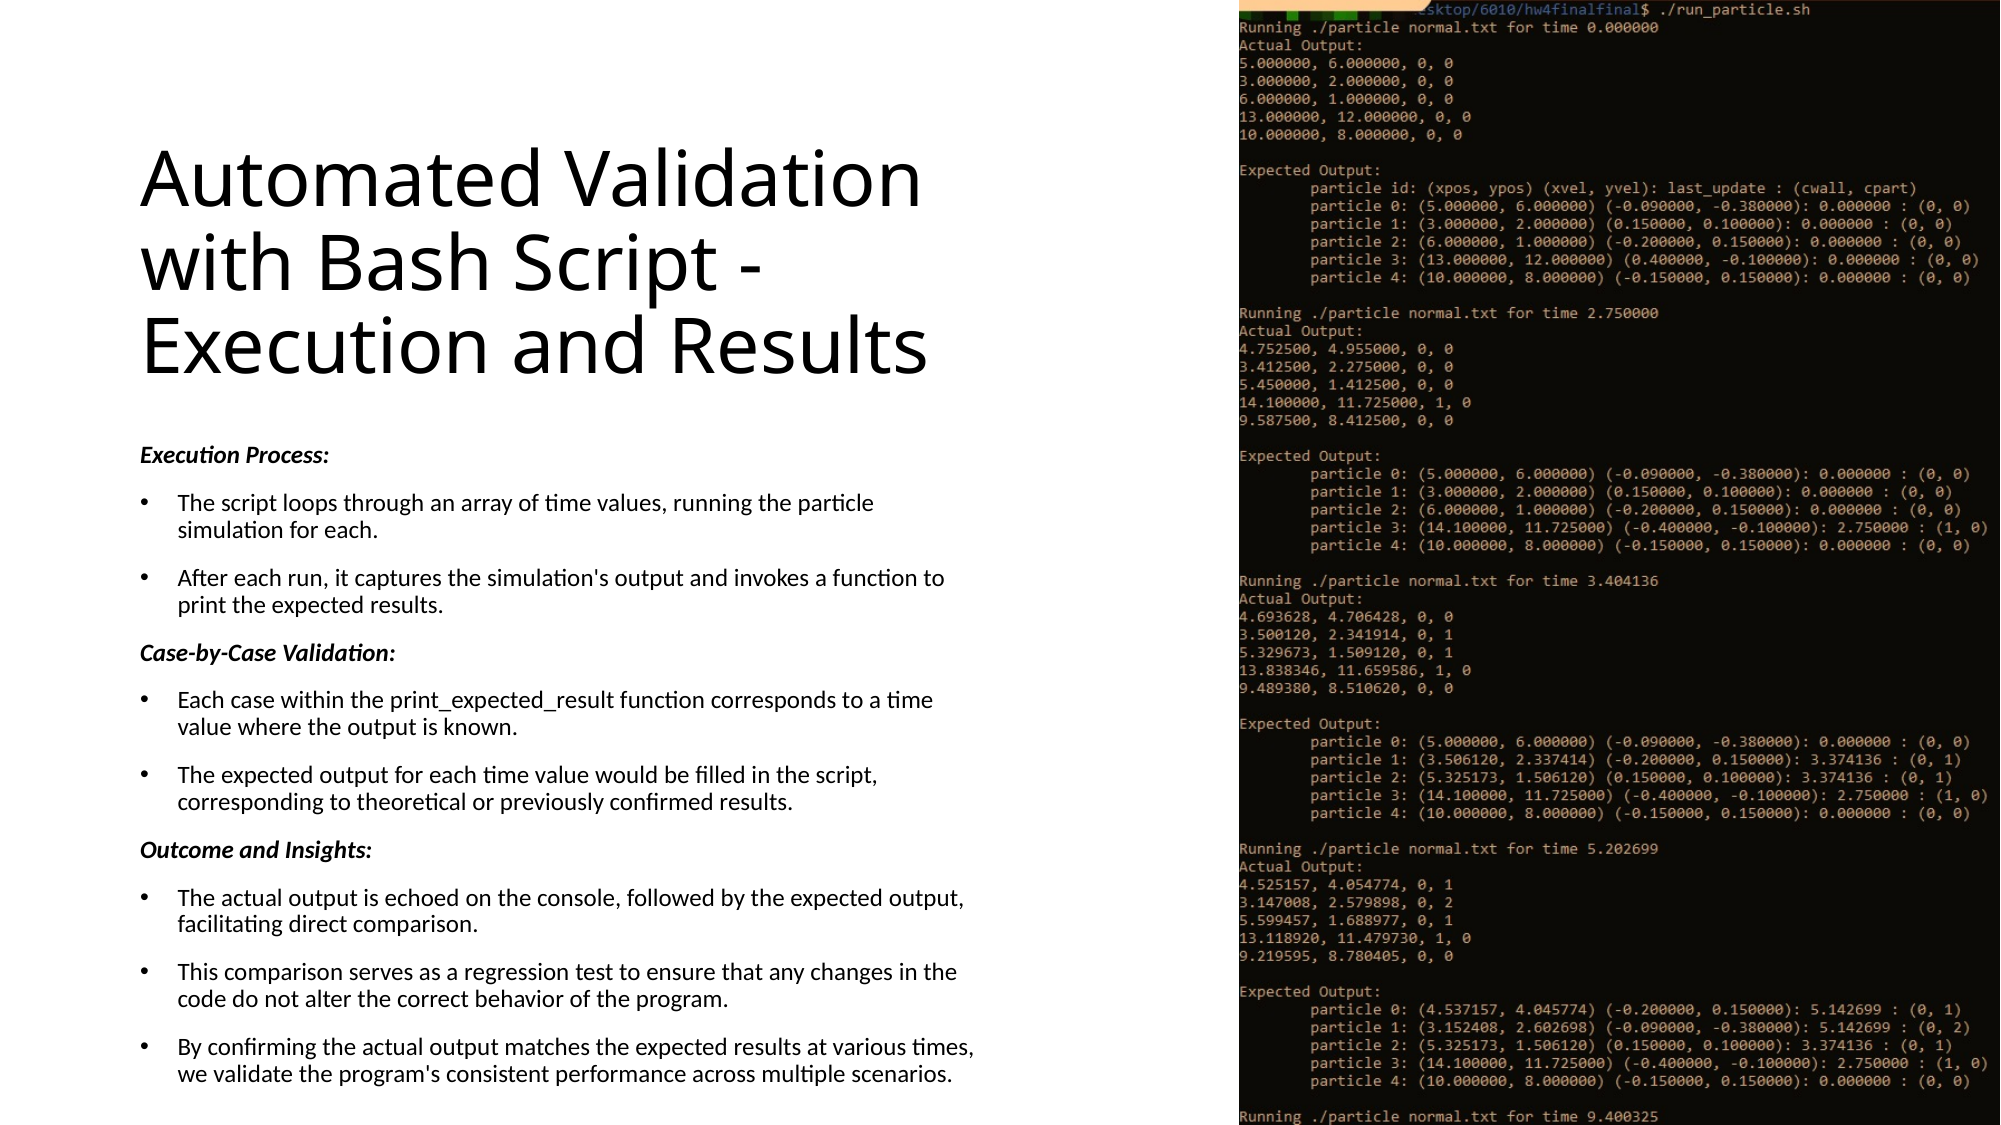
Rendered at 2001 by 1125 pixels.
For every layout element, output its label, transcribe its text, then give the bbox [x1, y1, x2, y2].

list Execution Process: The script loops through an array of time values, running the particle simulation for each. After each run, it captures the simulation's output and invokes a function to print the expected results. Case-by-Case Validation: Each case within the print_expected_result function corresponds to a time value where the output is known. The expected output for each time value would be filled in the script, corresponding to theoretical or previously confirmed results. Outcome and Insights: The actual output is echoed on the console, followed by the expected output, facilitating direct comparison. This comparison serves as a regression test to ensure that any changes in the code do not alter the correct behavior of the program. By confirming the actual output matches the expected results at various times, we validate the program's consistent performance across multiple scenarios. [124, 405, 1000, 1125]
title Automated Validation with Bash Script - Execution and Results [124, 125, 1000, 405]
picture [1239, 0, 2000, 1125]
text_box [0, 0, 1239, 1125]
